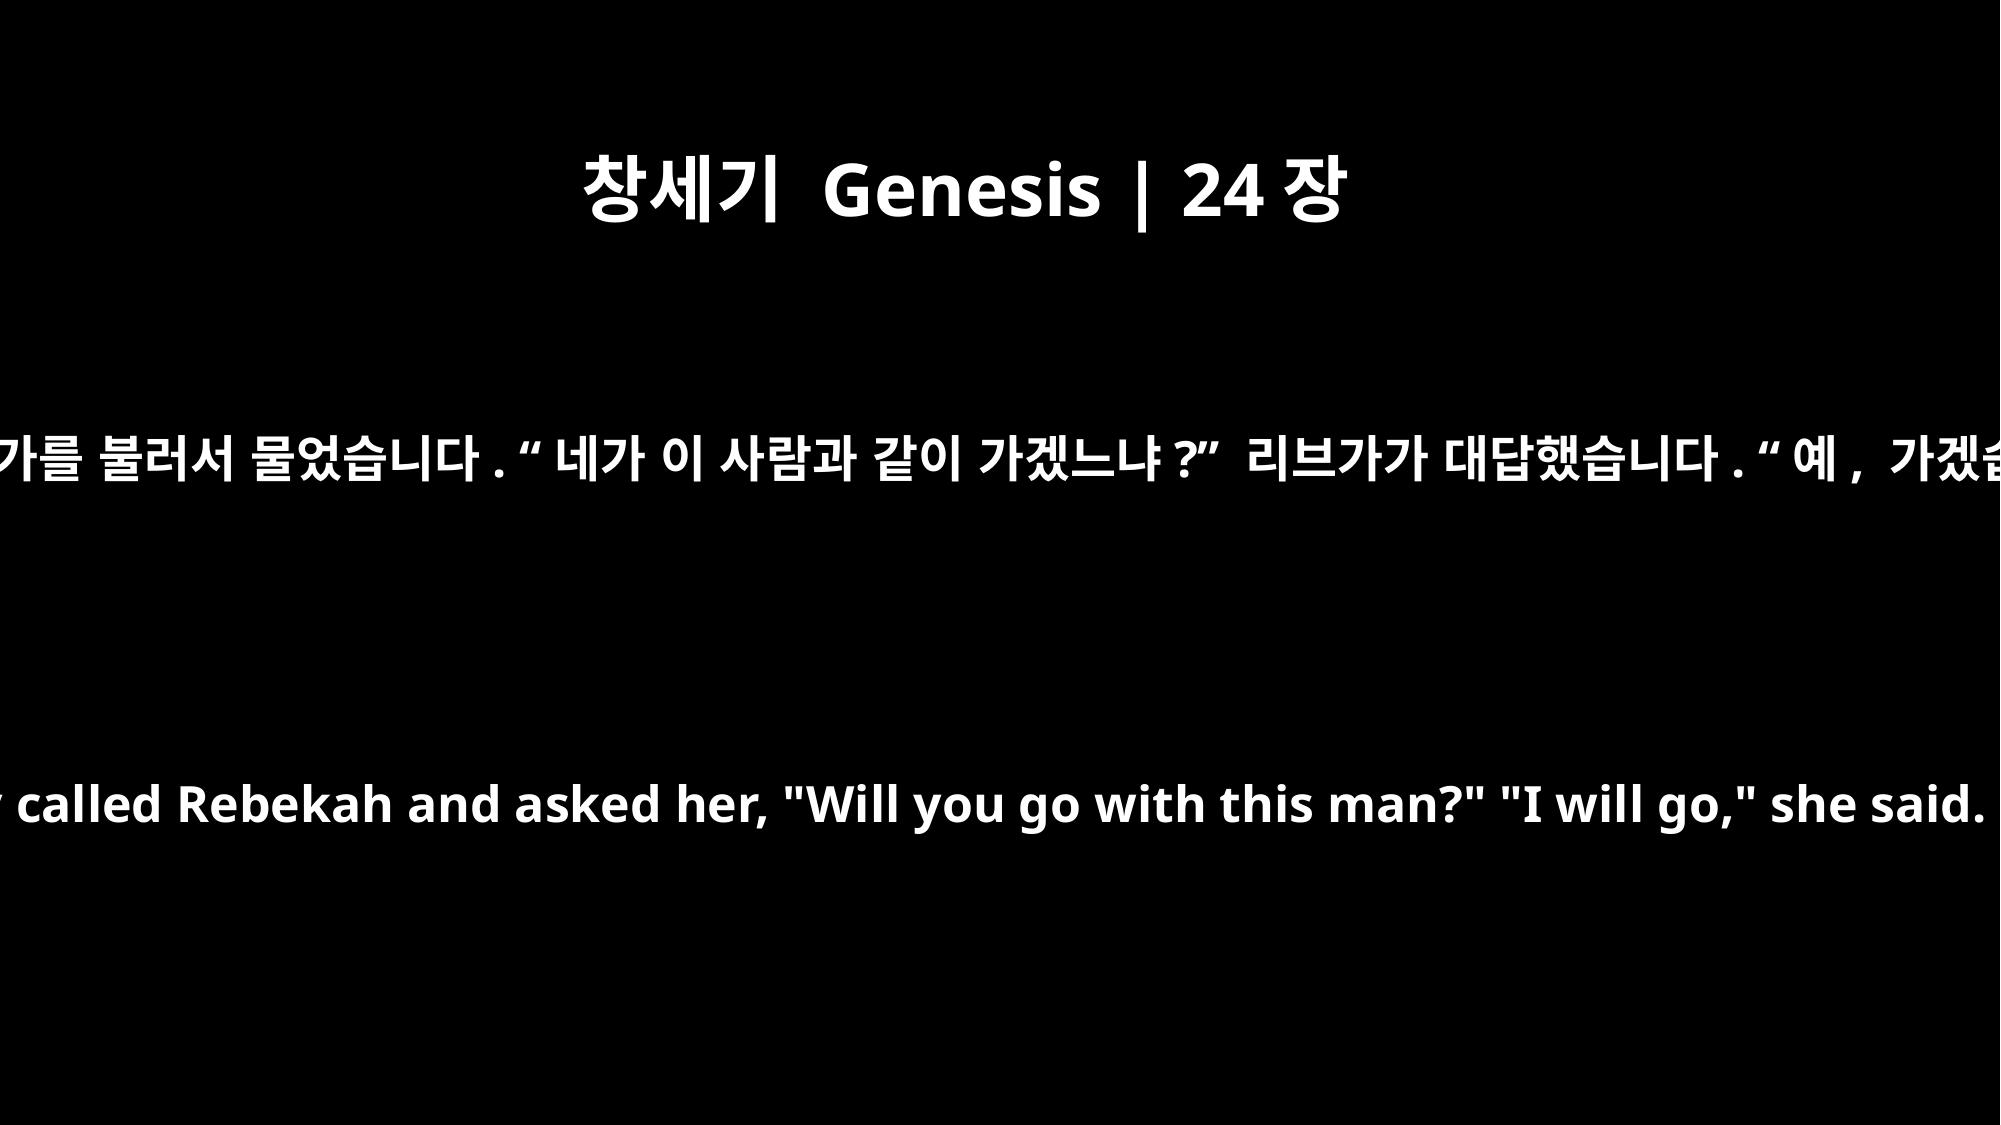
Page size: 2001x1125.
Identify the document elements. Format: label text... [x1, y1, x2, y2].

text_box 창세기 Genesis | 24장 [566, 136, 1365, 239]
text_box 58 그들이 리브가를 불러서 물었습니다. “네가 이 사람과 같이 가겠느냐?” 리브가가 대답했습니다. “예, 가겠습니다.” [0, 359, 2000, 495]
text_box So they called Rebekah and asked her, "Will you go with this man?" "I will go," she said. [0, 764, 2000, 840]
